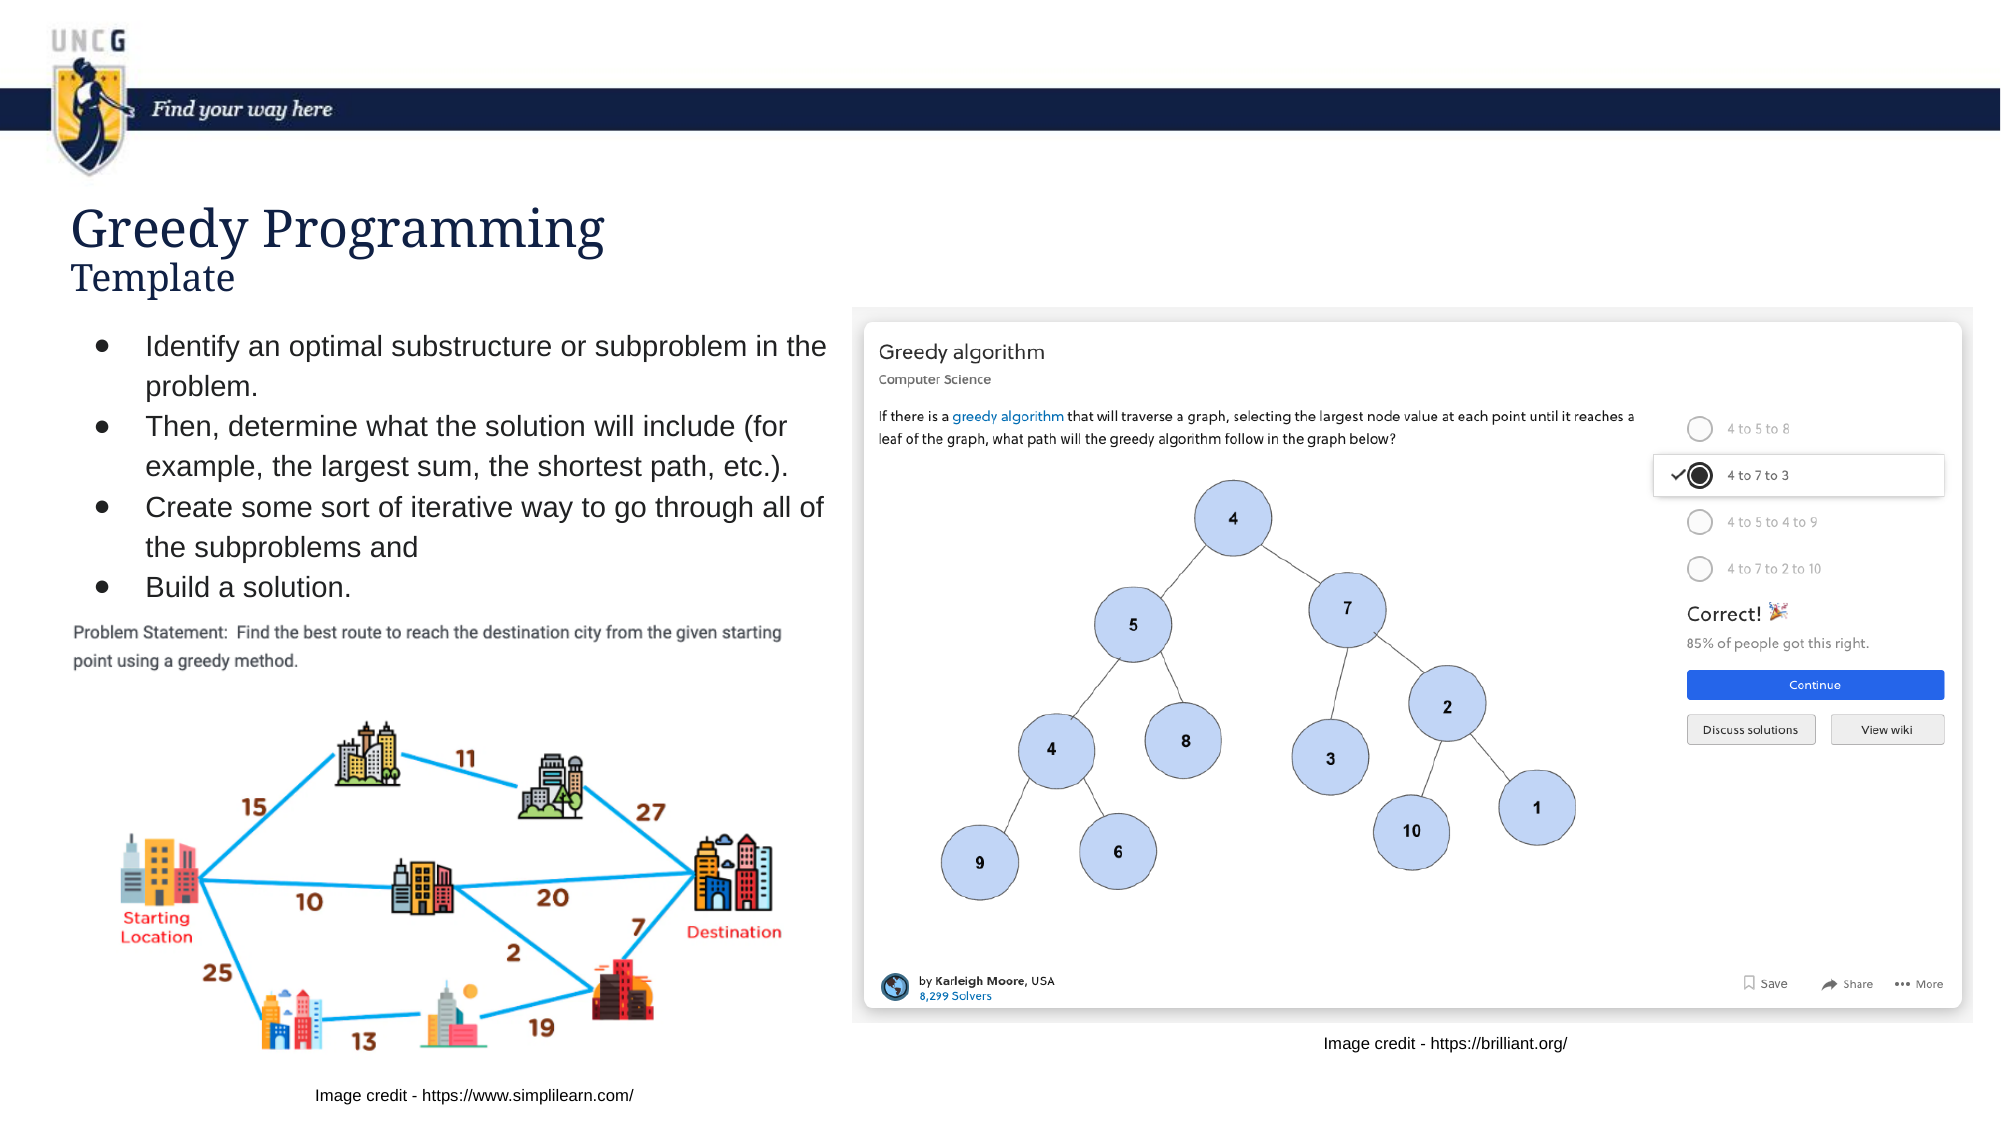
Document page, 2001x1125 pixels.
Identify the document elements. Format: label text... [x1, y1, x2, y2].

picture [0, 0, 2001, 1125]
title Greedy Programming Template [55, 192, 1556, 307]
text_box Identify an optimal substructure or subproblem in the problem. Then, determine what the solution will include (for example, the largest sum, the shortest path, etc.). Create some sort of iterative way to go through all of the subproblems and Build a solution. [55, 307, 850, 734]
text_box Image credit - https://www.simplilearn.com/ [300, 1082, 690, 1115]
text_box Image credit - https://brilliant.org/ [1308, 1030, 1698, 1063]
